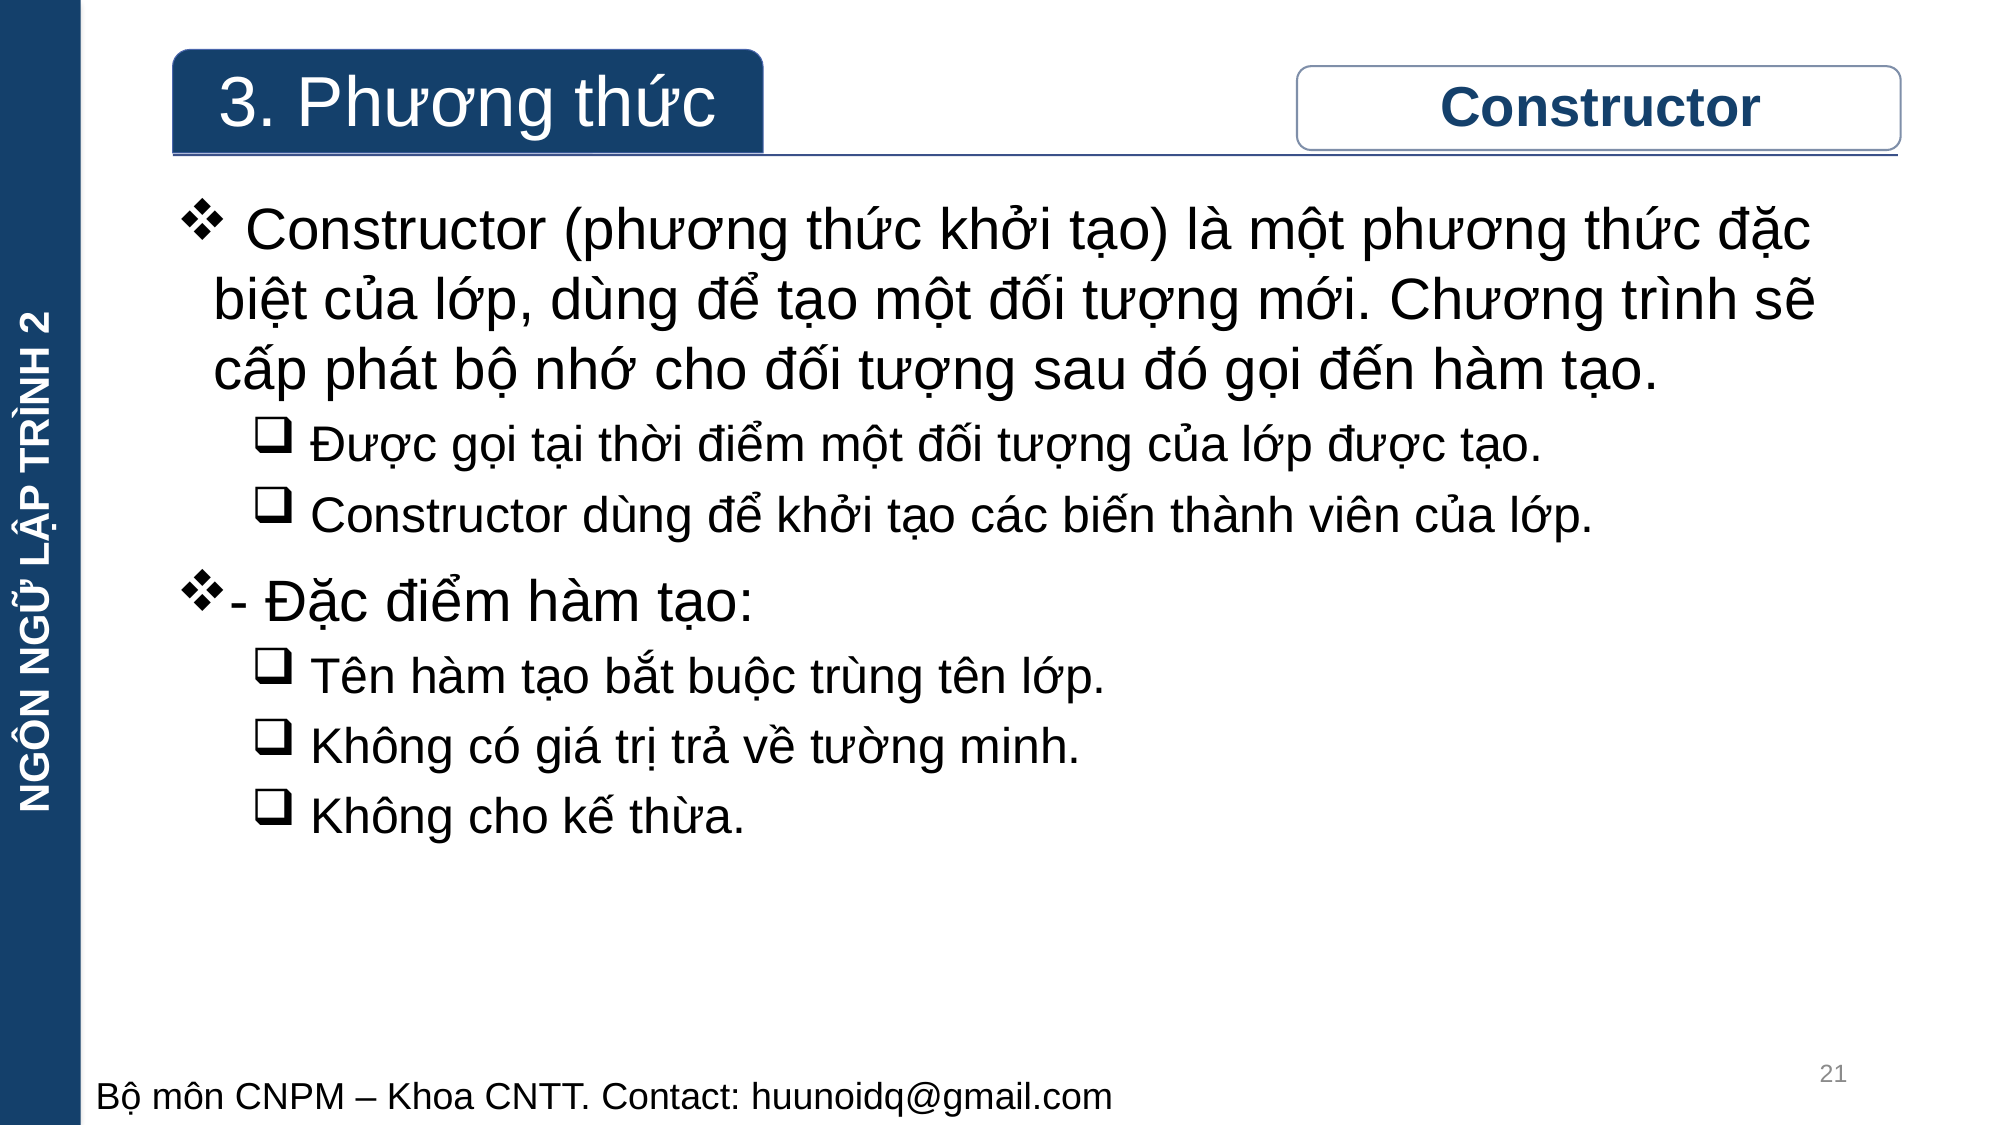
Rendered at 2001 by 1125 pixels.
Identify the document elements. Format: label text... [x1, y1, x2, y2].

text_box NGÔN NGỮ LẬP TRÌNH 2 [0, 0, 82, 1125]
list Constructor (phương thức khởi tạo) là một phương thức đặc biệt của lớp, dùng để tạo một đối tượng mới. Chương trình sẽ cấp phát bộ nhớ cho đối tượng sau đó gọi đến hàm tạo. Được gọi tại thời điểm một đối tượng của lớp được tạo. Constructor dùng để khởi tạo các biến thành viên của lớp. - Đặc điểm hàm tạo: Tên hàm tạo bắt buộc trùng tên lớp. Không có giá trị trả về tường minh. Không cho kế thừa. [161, 183, 1924, 1043]
text_box Bộ môn CNPM – Khoa CNTT. Contact: huunoidq@gmail.com [80, 1064, 2000, 1125]
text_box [1296, 66, 1924, 150]
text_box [137, 10, 1863, 228]
slide_number 21 [1412, 1042, 1863, 1103]
